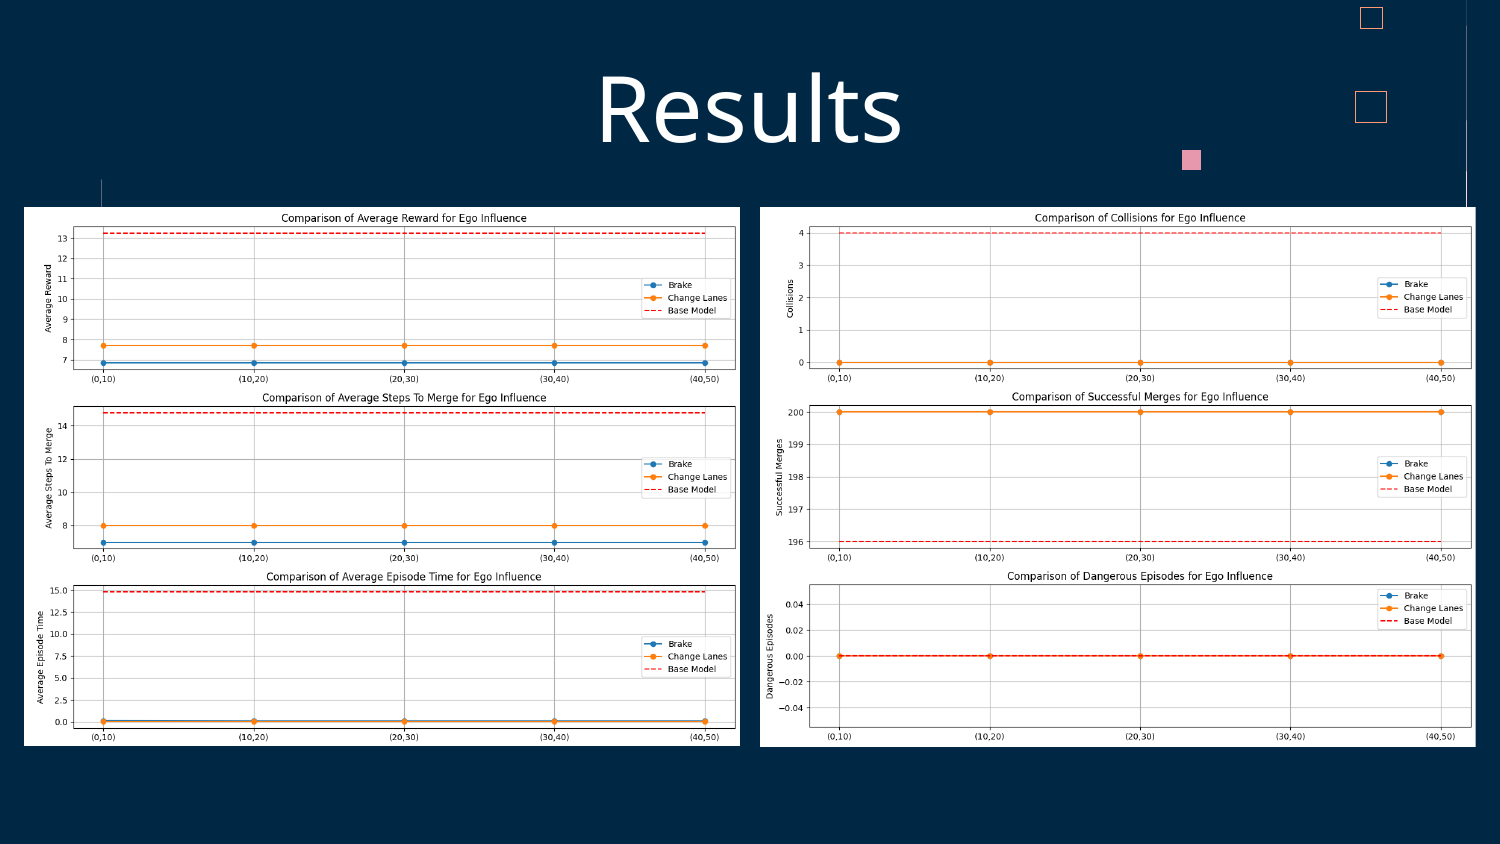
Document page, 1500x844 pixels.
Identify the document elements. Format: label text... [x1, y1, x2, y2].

title Results [534, 38, 965, 177]
picture [759, 207, 1476, 747]
picture [23, 207, 741, 747]
